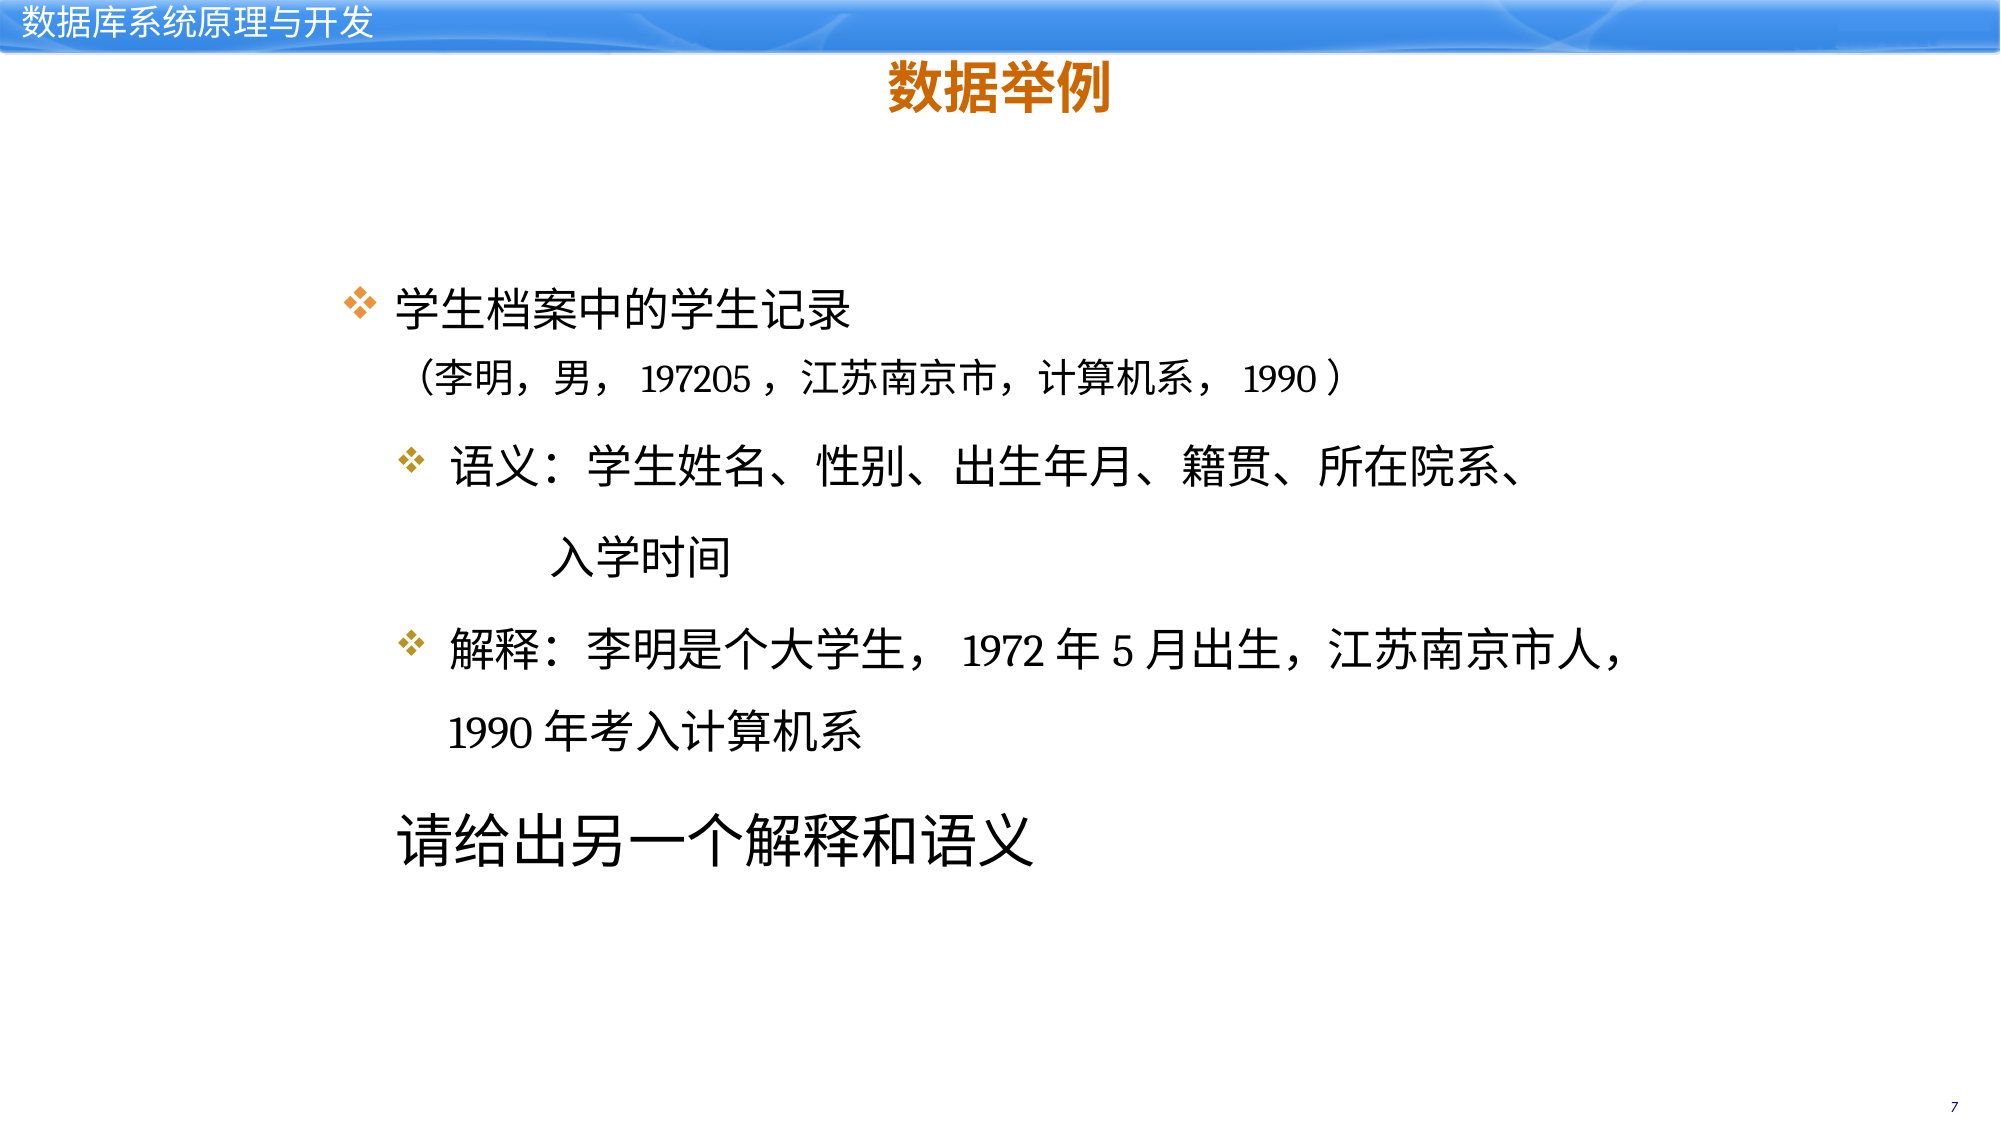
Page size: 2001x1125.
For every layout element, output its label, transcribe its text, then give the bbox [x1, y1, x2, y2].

title 数据举例 [100, 45, 1901, 233]
picture [0, 0, 2000, 55]
list 学生档案中的学生记录 （李明，男，197205，江苏南京市，计算机系，1990） 语义：学生姓名、性别、出生年月、籍贯、所在院系、 入学时间 解释：李明是个大学生，1972年5月出生，江苏南京市人，1990年考入计算机系 请给出另一个解释和语义 [324, 262, 1675, 1000]
